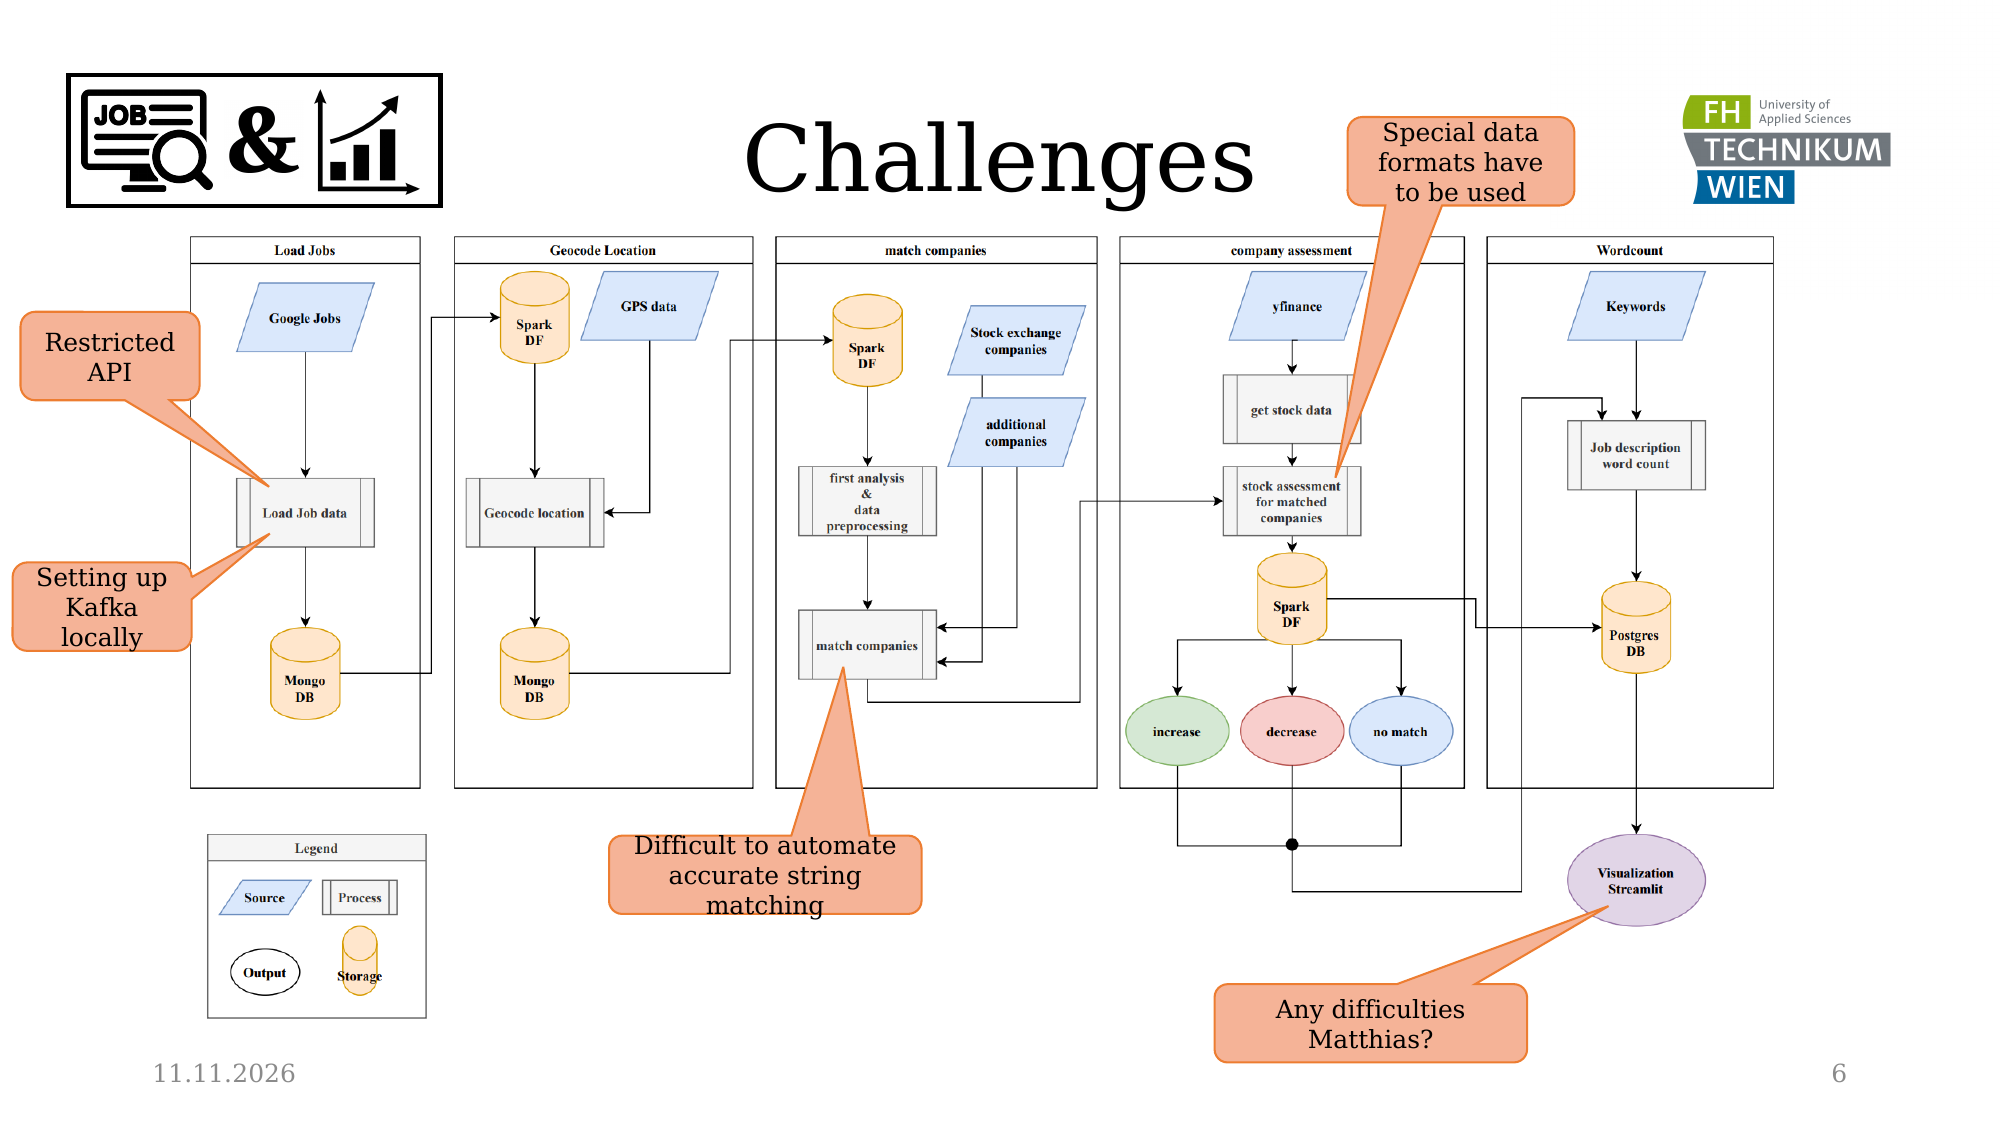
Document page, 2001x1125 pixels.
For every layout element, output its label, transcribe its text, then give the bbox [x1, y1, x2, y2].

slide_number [137, 1042, 588, 1103]
picture [224, 100, 304, 179]
picture [314, 89, 420, 195]
text_box Restricted API [19, 310, 183, 437]
text_box Setting up Kafka locally [11, 561, 183, 652]
text_box Any difficulties Matthias? [1213, 1024, 1529, 1064]
title Challenges [715, 52, 1285, 229]
picture [81, 77, 213, 204]
slide_number 6 [1412, 1042, 1863, 1103]
text_box Special data formats have to be used [1346, 115, 1576, 229]
picture [183, 0, 2000, 1024]
